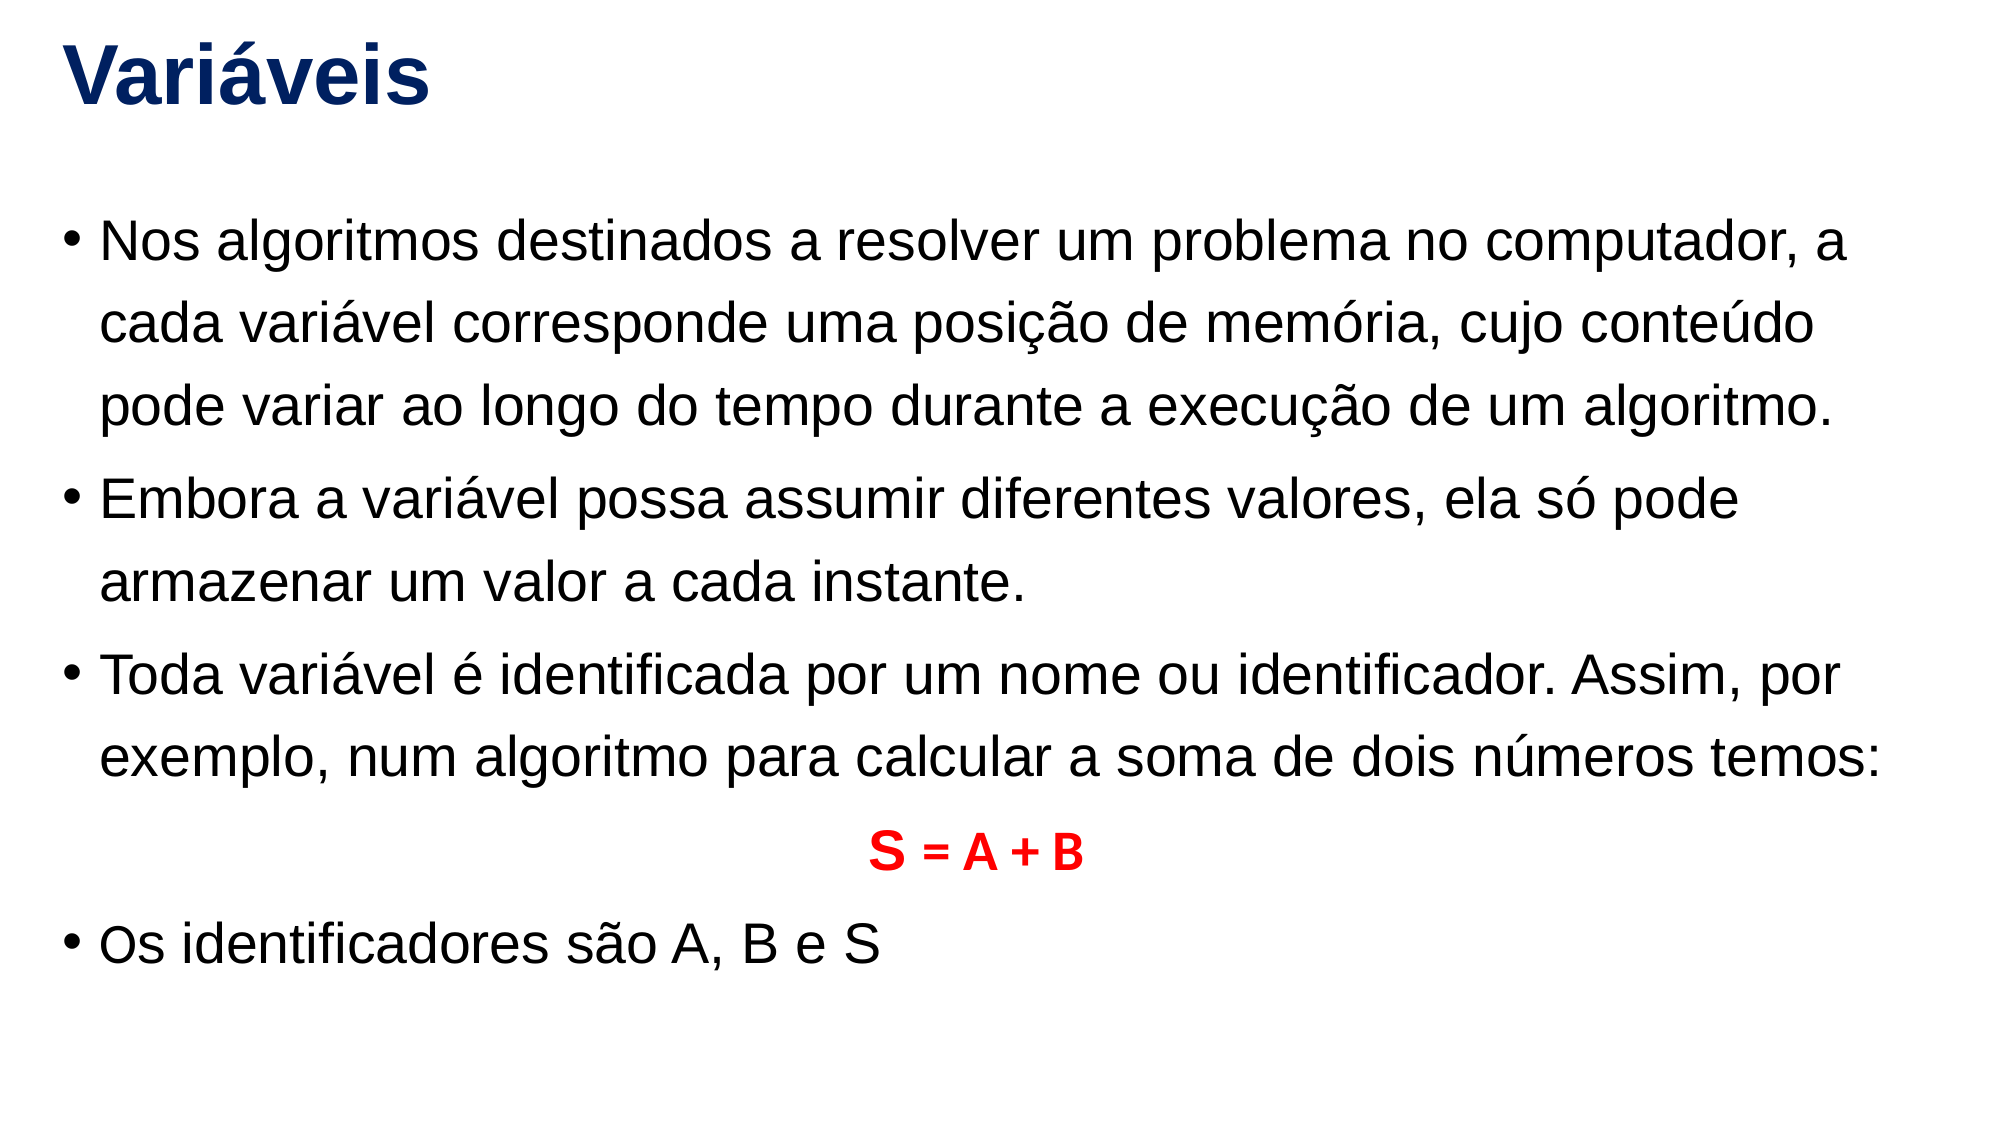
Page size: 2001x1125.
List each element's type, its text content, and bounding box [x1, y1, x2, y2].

title Variáveis [47, 23, 1273, 131]
list Nos algoritmos destinados a resolver um problema no computador, a cada variável corresponde uma posição de memória, cujo conteúdo pode variar ao longo do tempo durante a execução de um algoritmo. Embora a variável possa assumir diferentes valores, ela só pode armazenar um valor a cada instante. Toda variável é identificada por um nome ou identificador. Assim, por exemplo, num algoritmo para calcular a soma de dois números temos: S = A + B Os identificadores são A, B e S [47, 152, 1923, 1067]
